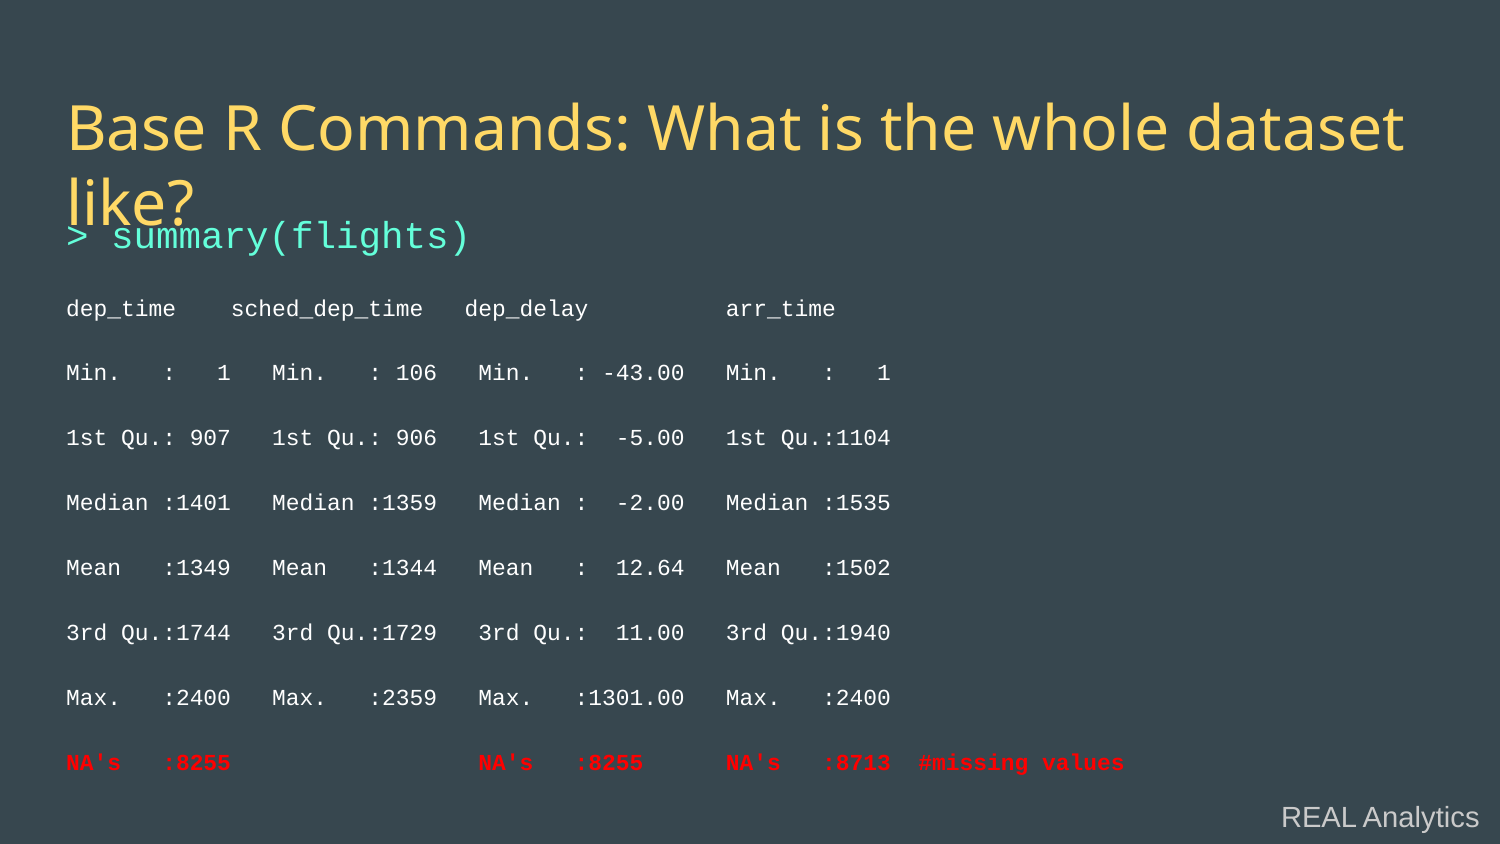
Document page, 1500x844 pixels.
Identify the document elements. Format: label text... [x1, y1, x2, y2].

title Base R Commands: What is the whole dataset like? [51, 72, 1449, 167]
list > summary(flights) dep_time sched_dep_time dep_delay arr_time Min. : 1 Min. : 106 Min. : -43.00 Min. : 1 1st Qu.: 907 1st Qu.: 906 1st Qu.: -5.00 1st Qu.:1104 Median :1401 Median :1359 Median : -2.00 Median :1535 Mean :1349 Mean :1344 Mean : 12.64 Mean :1502 3rd Qu.:1744 3rd Qu.:1729 3rd Qu.: 11.00 3rd Qu.:1940 Max. :2400 Max. :2359 Max. :1301.00 Max. :2400 NA's :8255 NA's :8255 NA's :8713 #missing values [51, 189, 1449, 804]
text_box REAL Analytics [1191, 783, 1500, 829]
